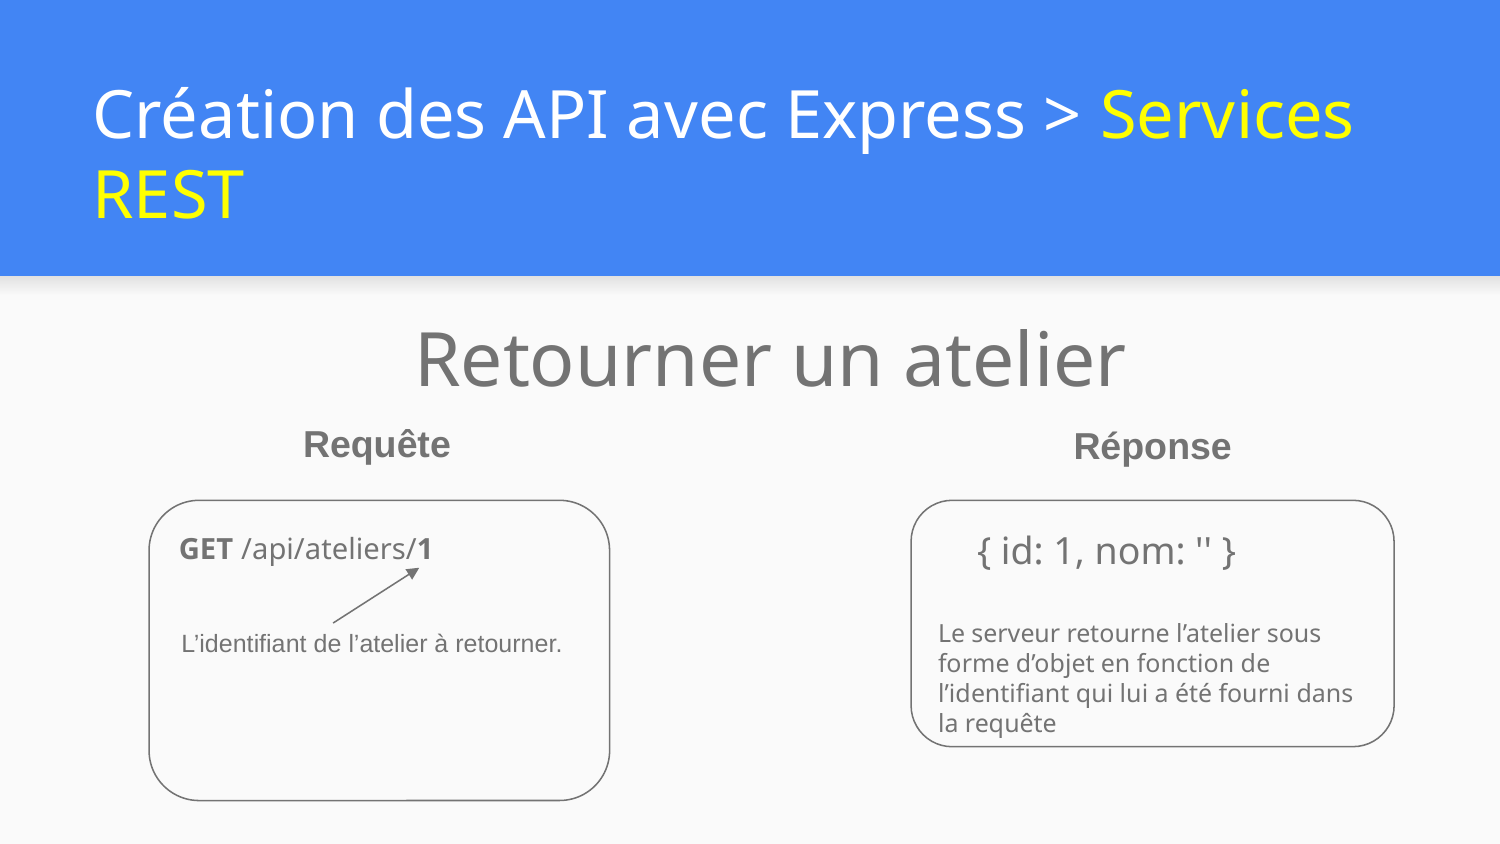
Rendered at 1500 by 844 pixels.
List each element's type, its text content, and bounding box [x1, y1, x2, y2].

text_box L’identifiant de l’atelier à retourner. [166, 612, 588, 688]
title Création des API avec Express > Services REST [77, 121, 1459, 248]
list Retourner un atelier [24, 282, 1476, 824]
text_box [332, 567, 420, 624]
text_box { id: 1, nom: '' } Le serveur retourne l’atelier sous forme d’objet en fonction de l’identifiant qui lui a été fourni dans la requête [911, 500, 1395, 747]
text_box Requête [285, 405, 469, 488]
text_box Réponse [1051, 407, 1254, 490]
text_box GET /api/ateliers/1 [149, 500, 610, 801]
